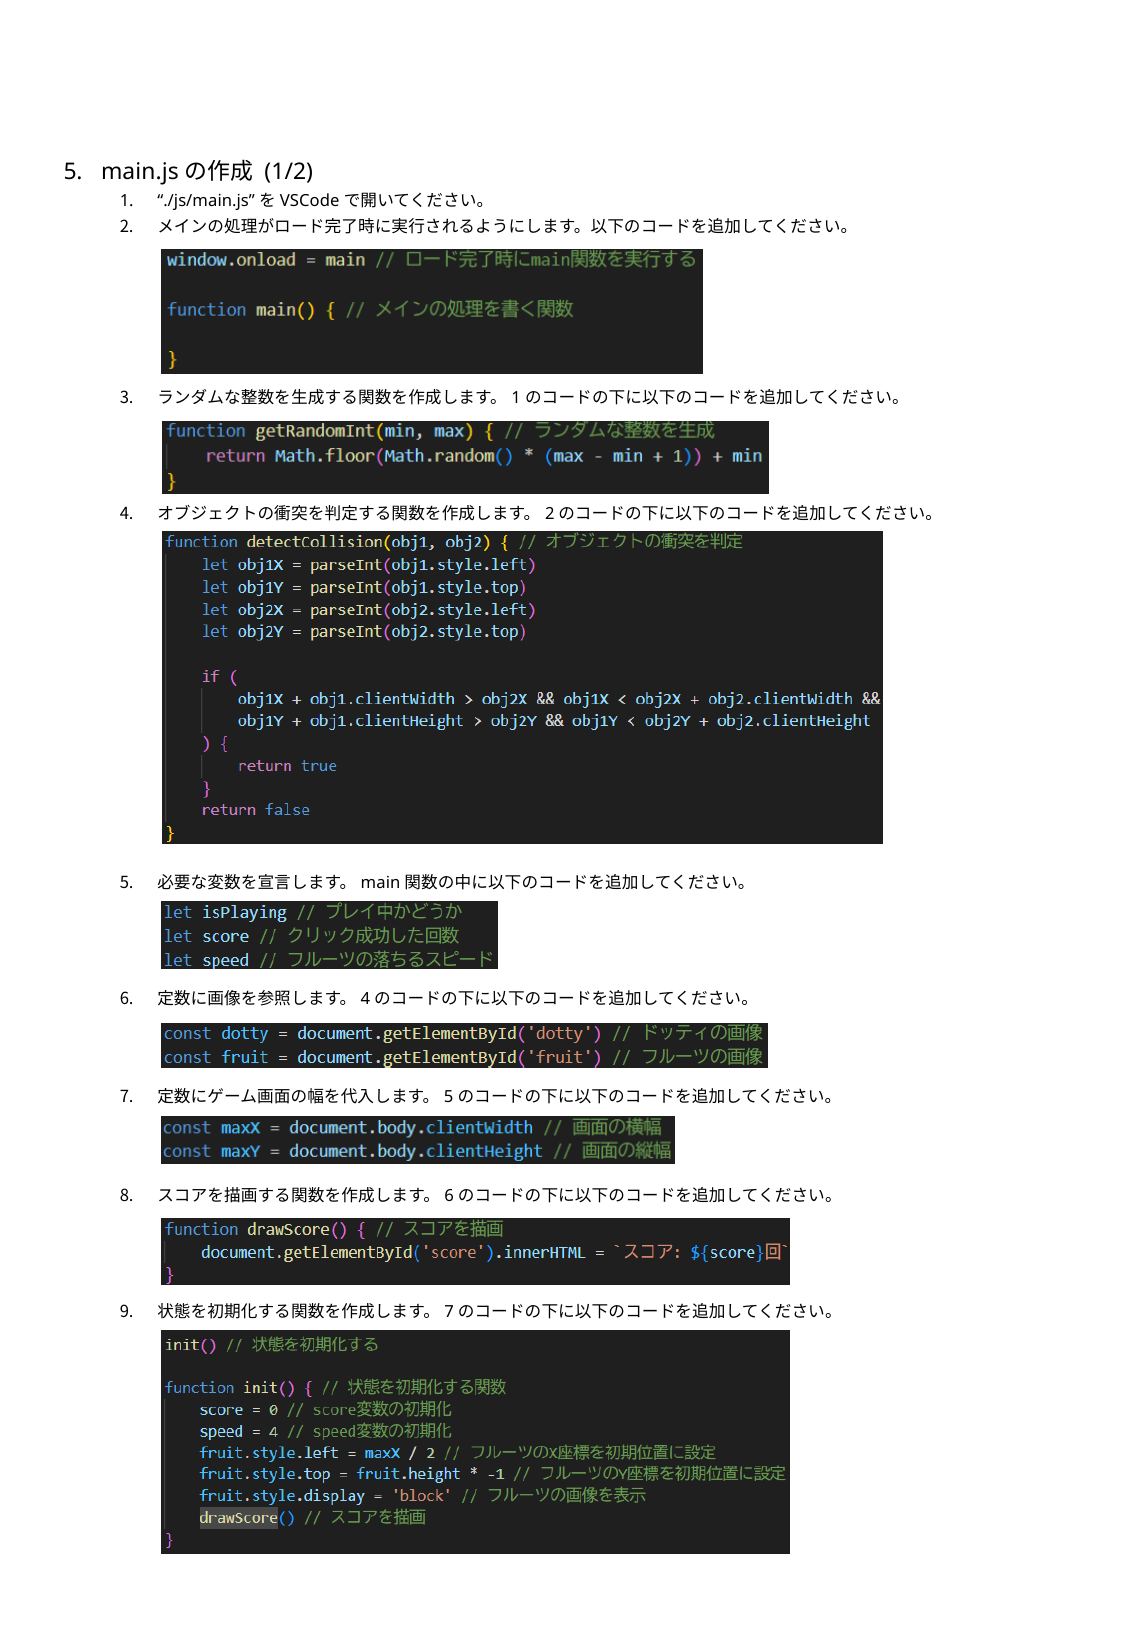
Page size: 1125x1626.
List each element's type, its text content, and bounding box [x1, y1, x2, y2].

picture [162, 530, 883, 845]
picture [161, 249, 704, 374]
picture [162, 421, 770, 495]
picture [161, 1329, 790, 1555]
picture [161, 1115, 676, 1165]
picture [161, 1218, 790, 1286]
list main.jsの作成 (1/2) “./js/main.js”をVSCodeで開いてください。 メインの処理がロード完了時に実行されるようにします。以下のコードを追加してください。 ランダムな整数を生成する関数を作成します。1のコードの下に以下のコードを追加してください。 オブジェクトの衝突を判定する関数を作成します。2のコードの下に以下のコードを追加してください。 必要な変数を宣言します。main関数の中に以下のコードを追加してください。 定数に画像を参照します。4のコードの下に以下のコードを追加してください。 定数にゲーム画面の幅を代入します。5のコードの下に以下のコードを追加してください。 スコアを描画する関数を作成します。6のコードの下に以下のコードを追加してください。 状態を初期化する関数を作成します。7のコードの下に以下のコードを追加してください。 [48, 152, 1074, 1568]
picture [161, 901, 498, 969]
picture [161, 1023, 769, 1068]
